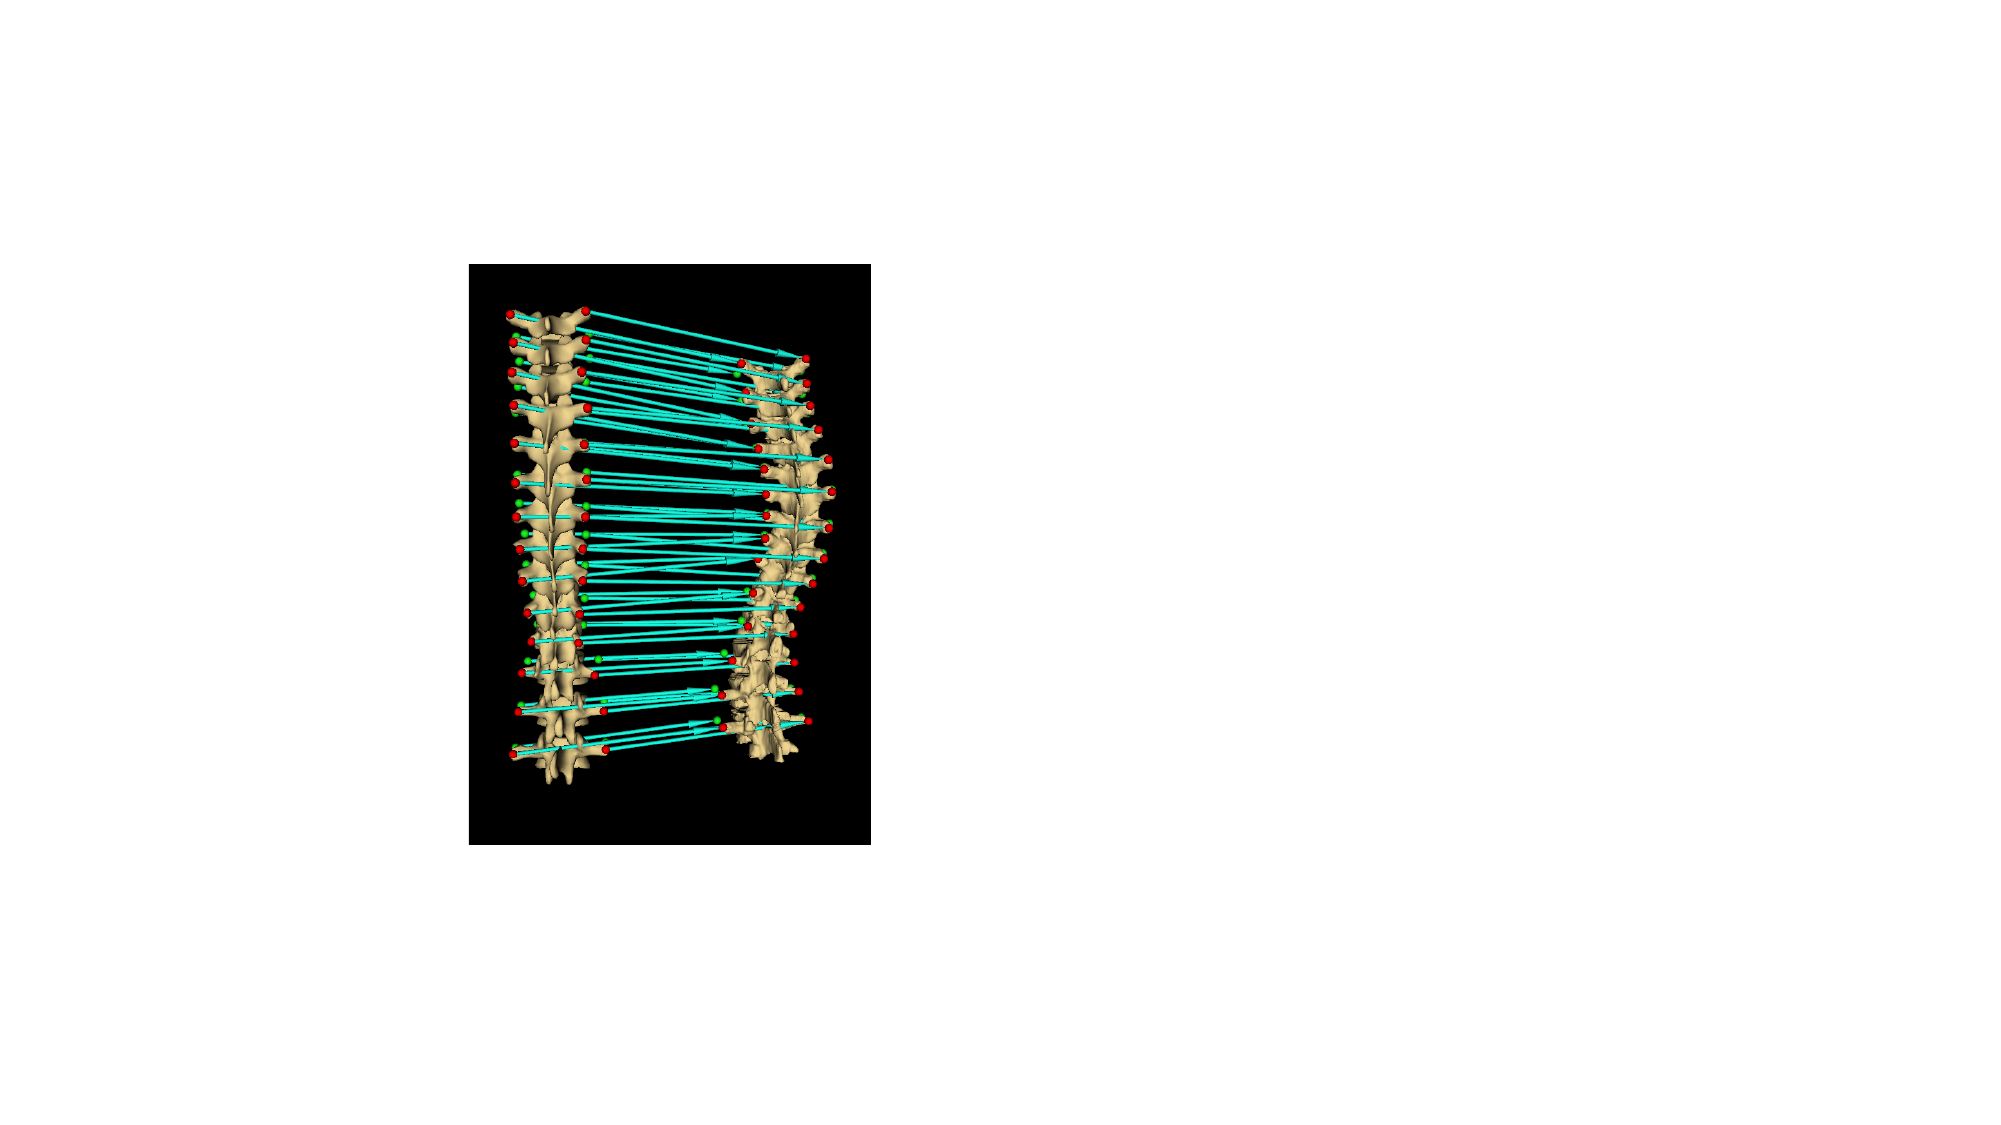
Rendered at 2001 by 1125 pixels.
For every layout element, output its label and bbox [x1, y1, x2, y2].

picture [468, 263, 871, 845]
